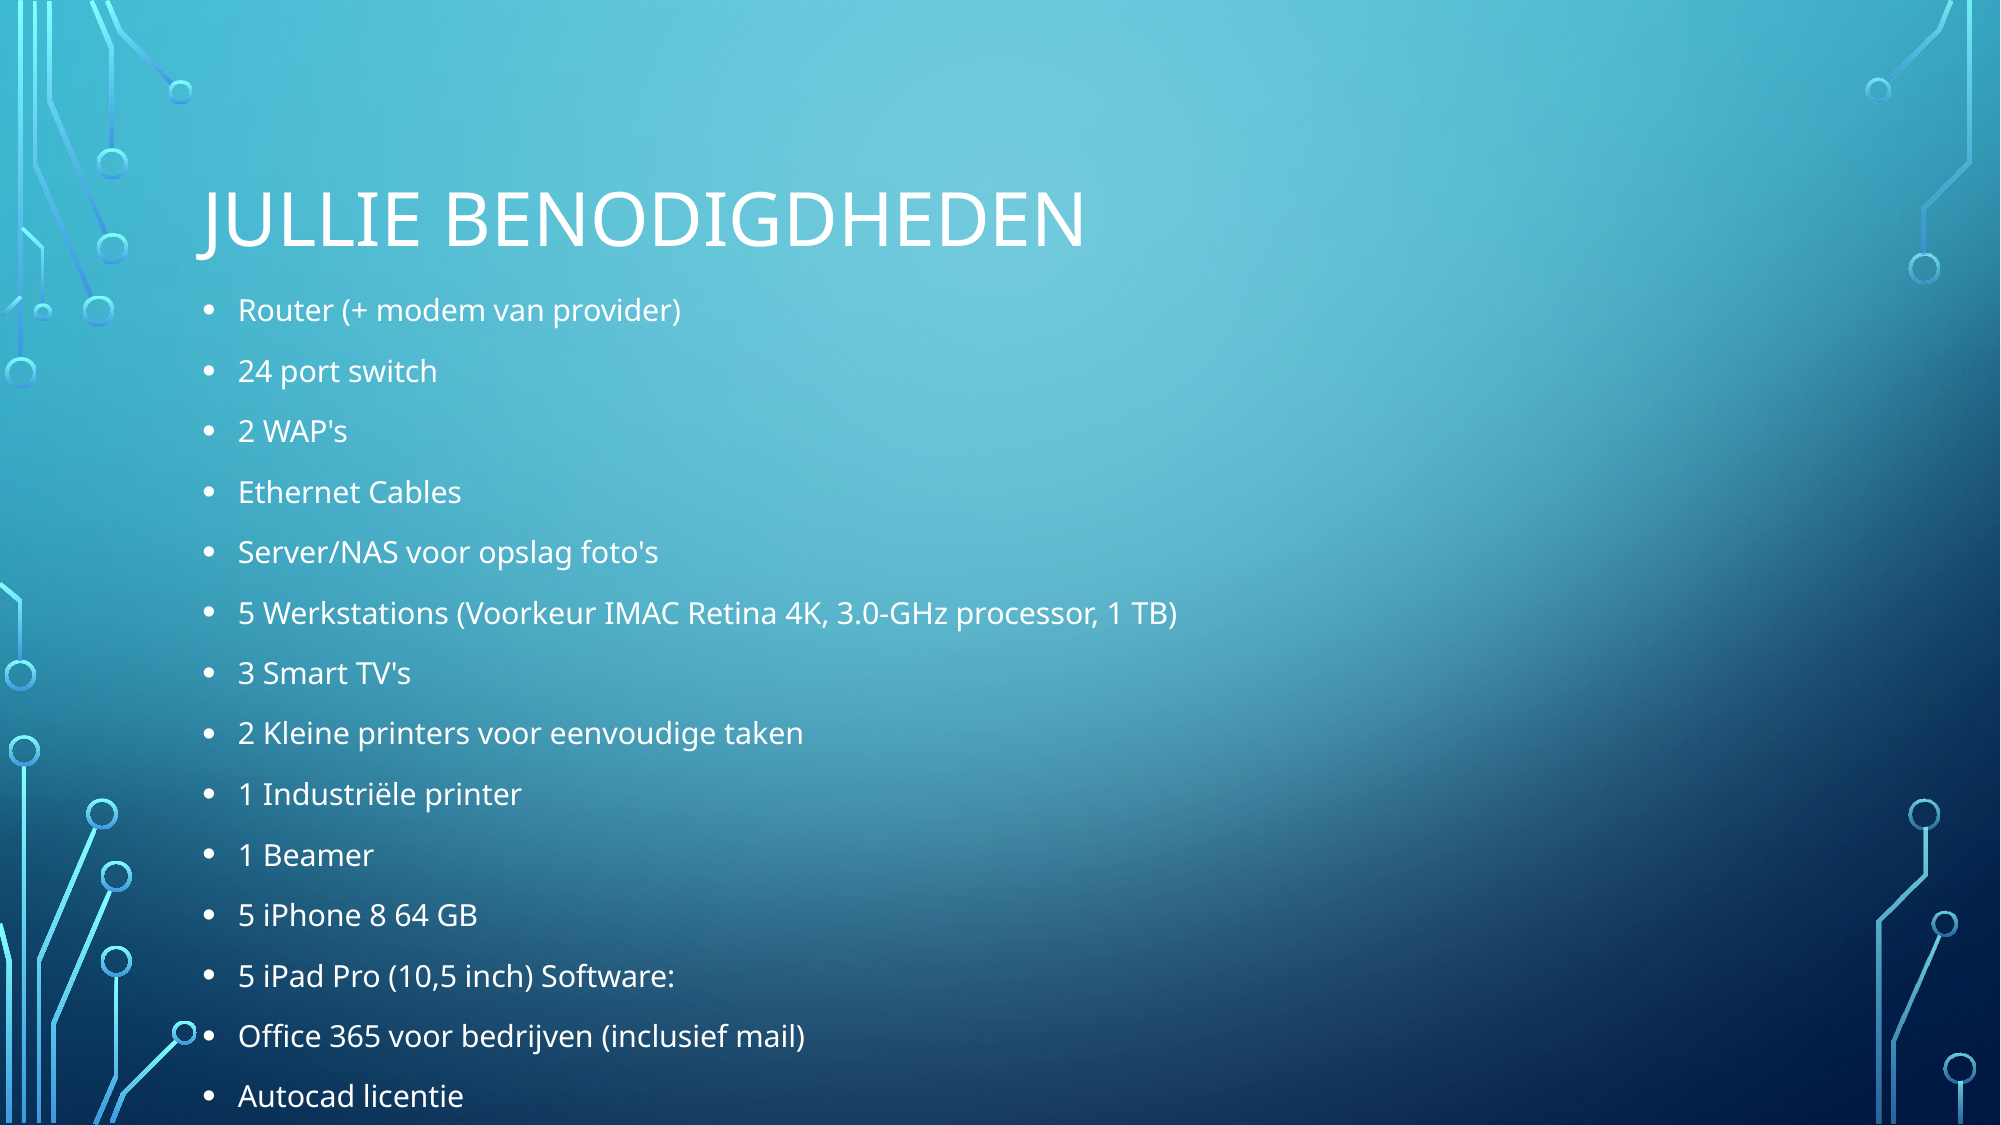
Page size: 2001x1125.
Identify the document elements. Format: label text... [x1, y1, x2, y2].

list Router (+ modem van provider) 24 port switch 2 WAP's Ethernet Cables Server/NAS voor opslag foto's 5 Werkstations (Voorkeur IMAC Retina 4K, 3.0-GHz processor, 1 TB) 3 Smart TV's 2 Kleine printers voor eenvoudige taken 1 Industriële printer 1 Beamer 5 iPhone 8 64 GB 5 iPad Pro (10,5 inch) Software: Office 365 voor bedrijven (inclusief mail) Autocad licentie [187, 276, 1813, 1125]
title Jullie benodigdheden [187, 101, 1813, 276]
